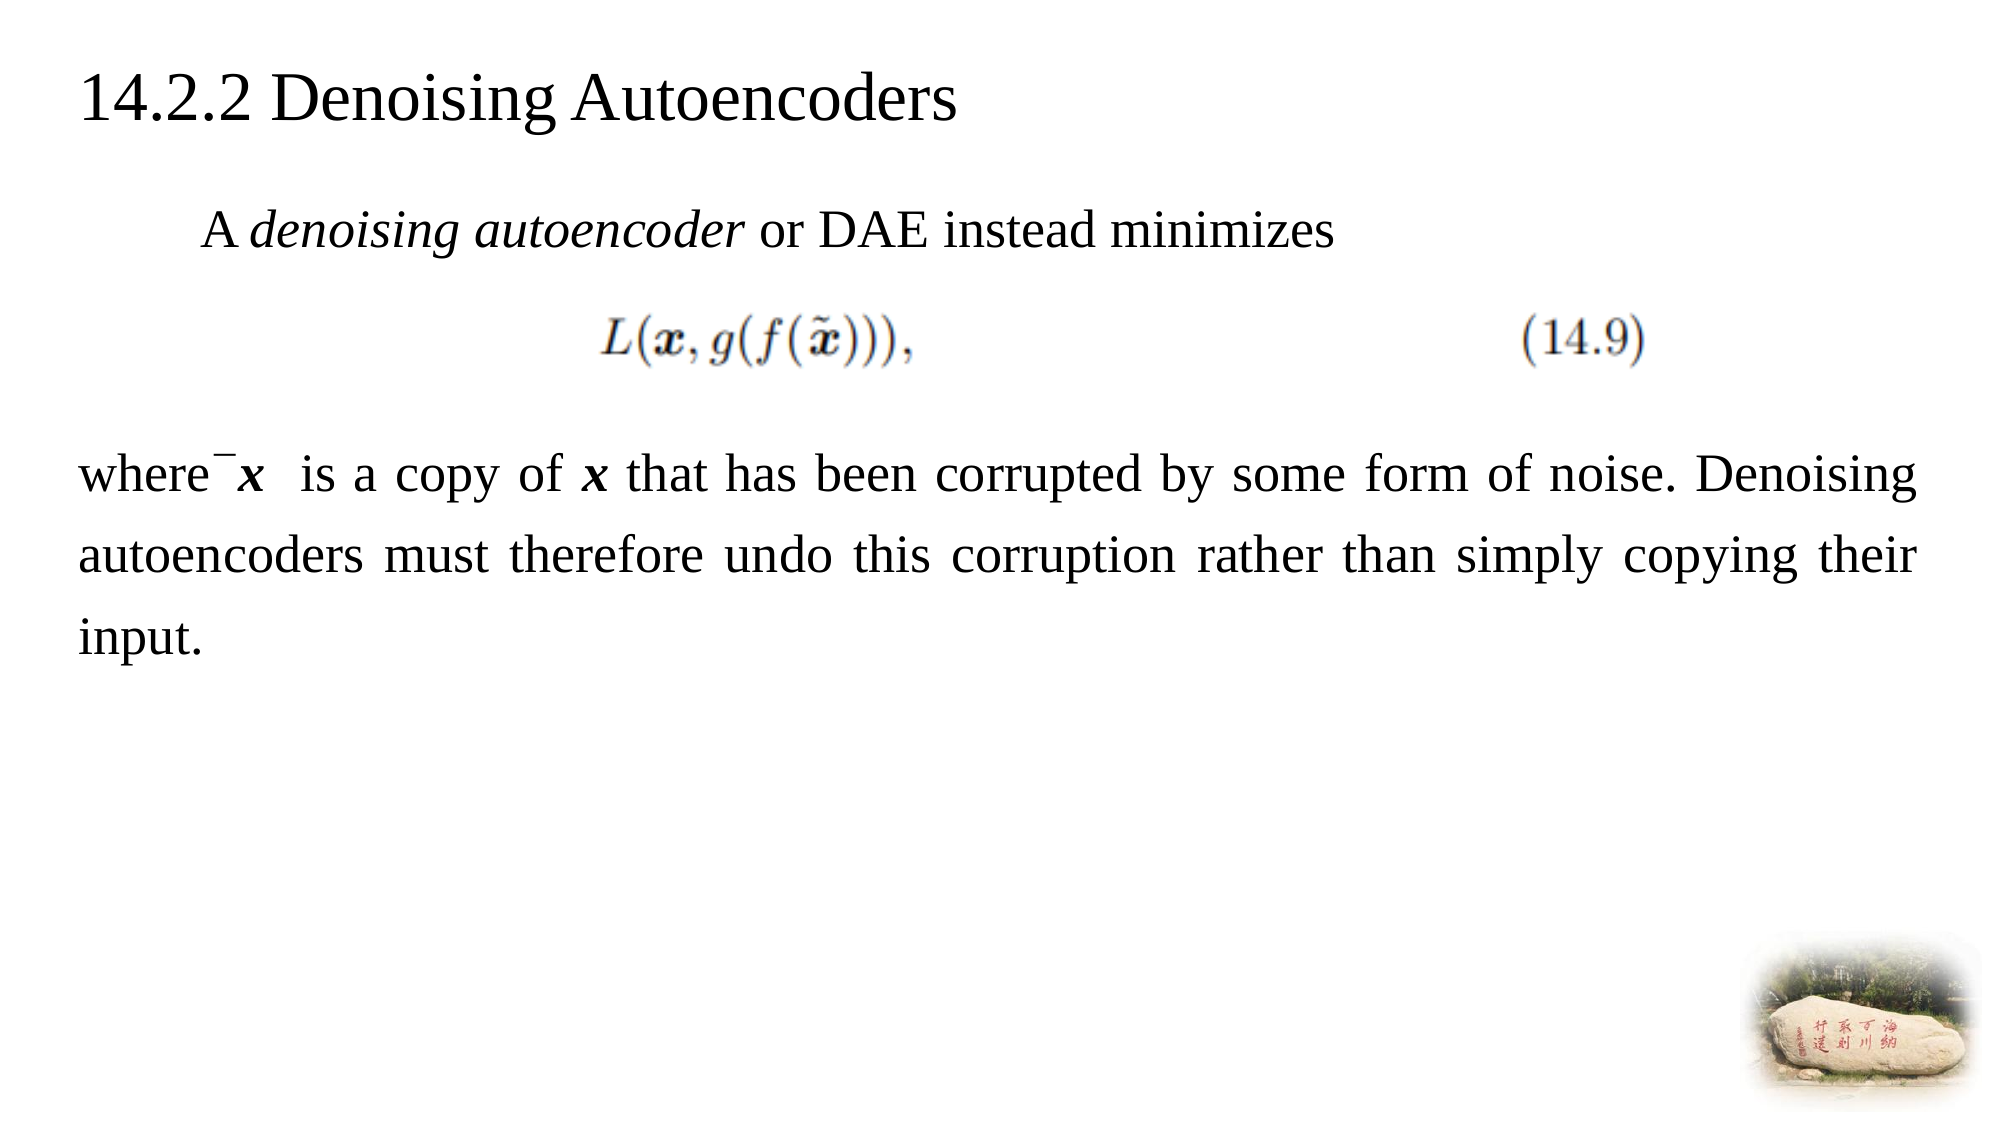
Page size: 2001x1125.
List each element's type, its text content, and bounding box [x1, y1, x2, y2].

list A denoising autoencoder or DAE instead minimizes wherex is a copy of x that has been corrupted by some form of noise. Denoising autoencoders must therefore undo this corruption rather than simply copying their input. [63, 169, 1936, 1012]
picture [463, 270, 1680, 403]
picture [1740, 927, 1985, 1112]
title 14.2.2 Denoising Autoencoders [63, 21, 1789, 142]
